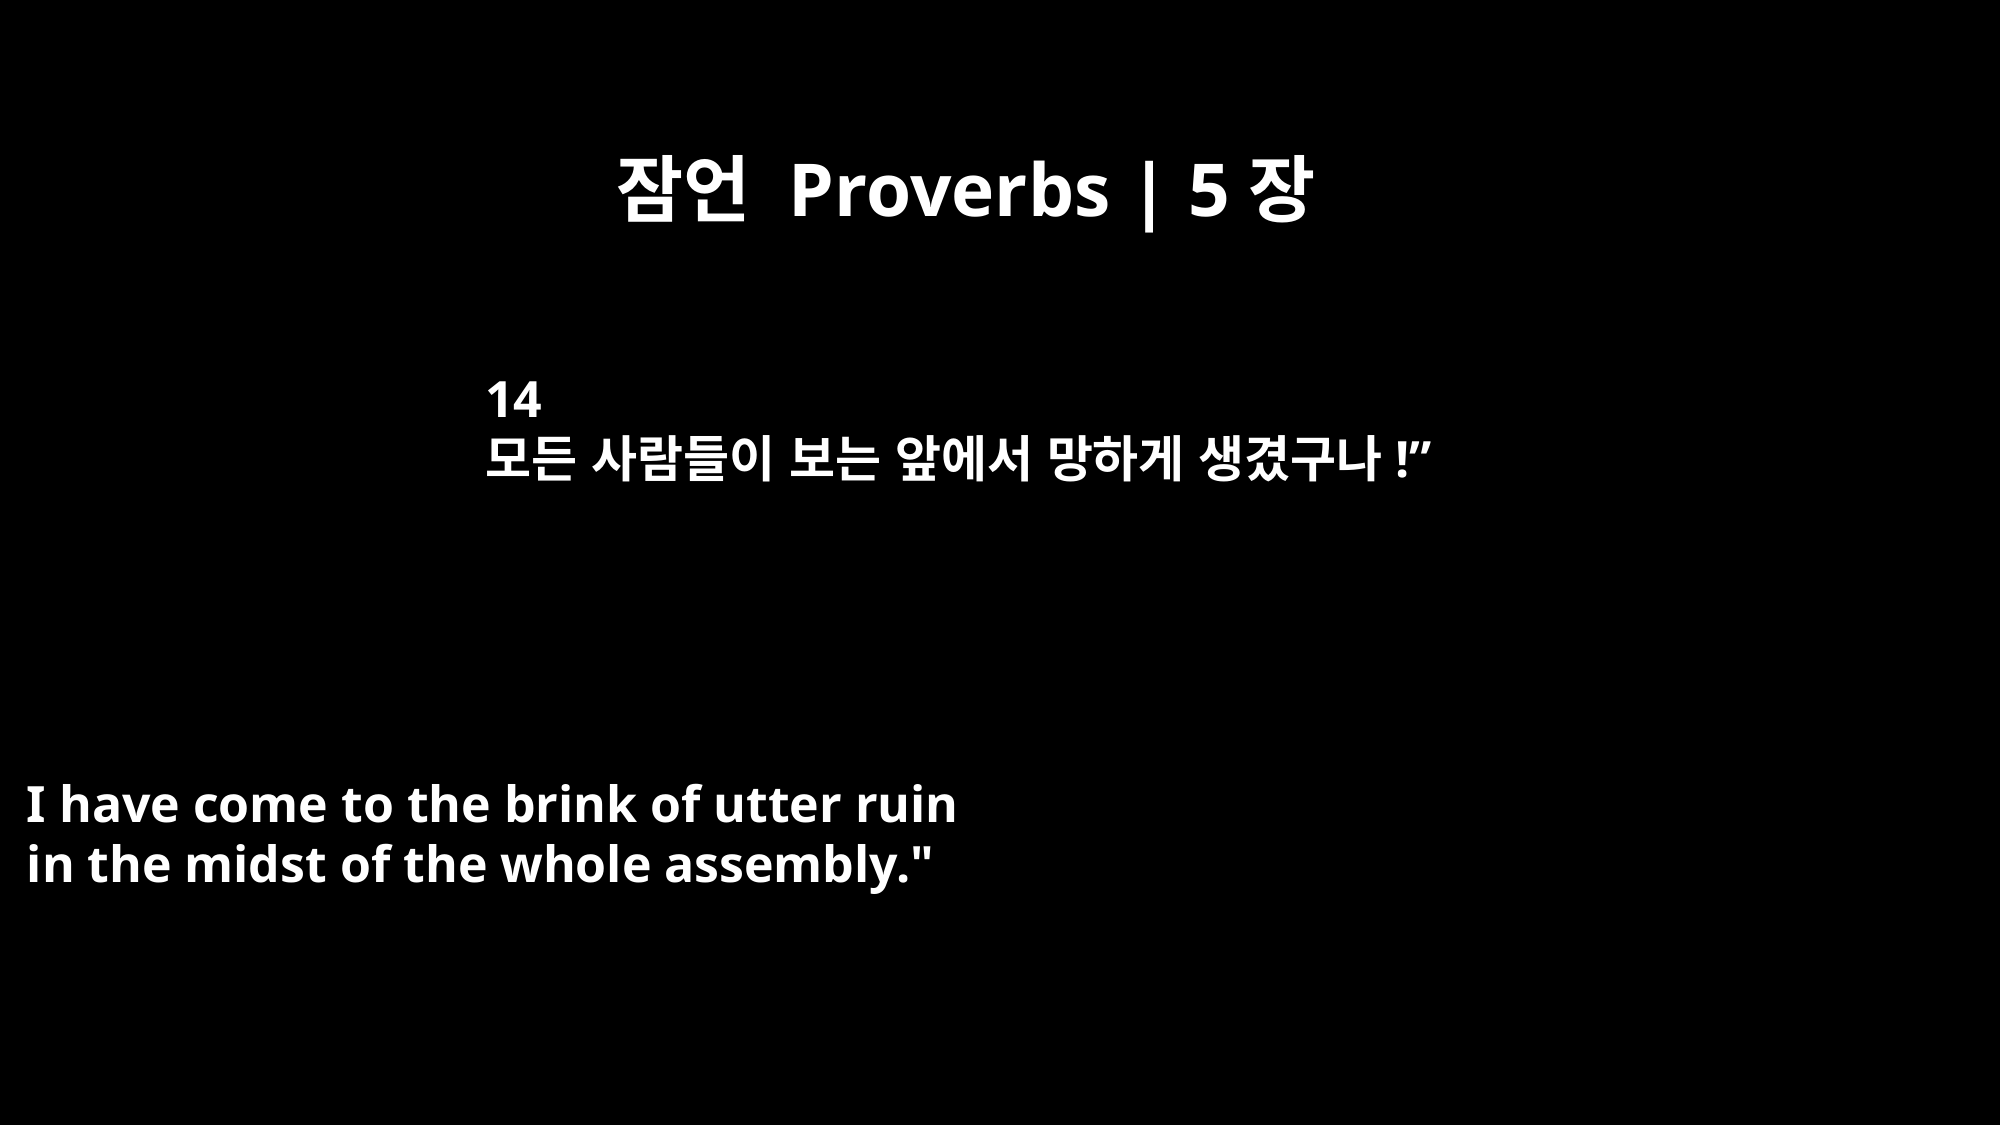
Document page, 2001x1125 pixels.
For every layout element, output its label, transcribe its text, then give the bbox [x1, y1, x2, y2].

text_box I have come to the brink of utter ruin in the midst of the whole assembly." [12, 764, 974, 900]
text_box 잠언 Proverbs | 5장 [601, 136, 1331, 239]
text_box 14 모든 사람들이 보는 앞에서 망하게 생겼구나!” [470, 359, 1447, 495]
